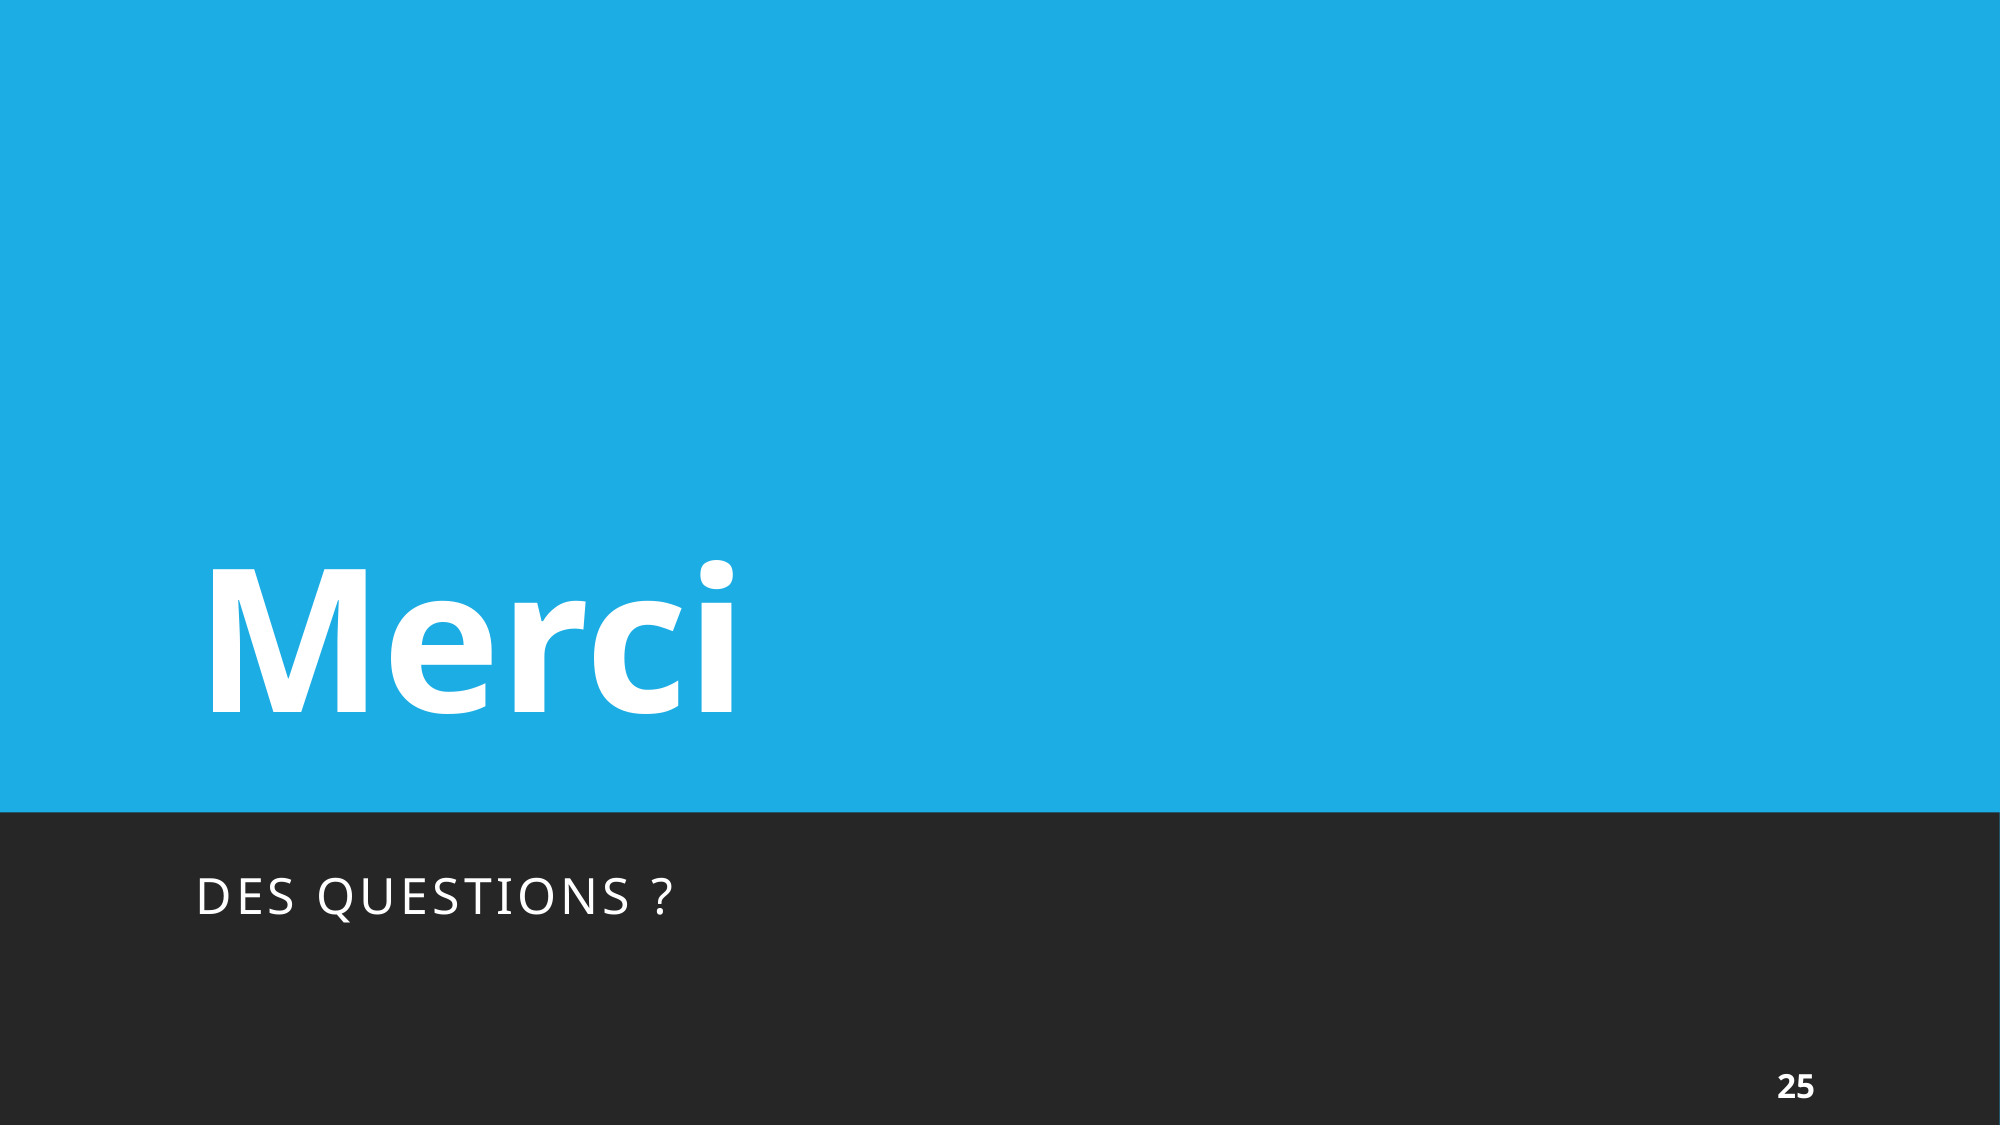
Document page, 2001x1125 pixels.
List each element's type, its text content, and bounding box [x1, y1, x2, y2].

text_box [0, 811, 2000, 1125]
slide_number 25 [1702, 1057, 1830, 1118]
title Merci [180, 124, 1830, 763]
text_box [0, 0, 2000, 811]
list Des questions ? [180, 857, 1831, 1045]
